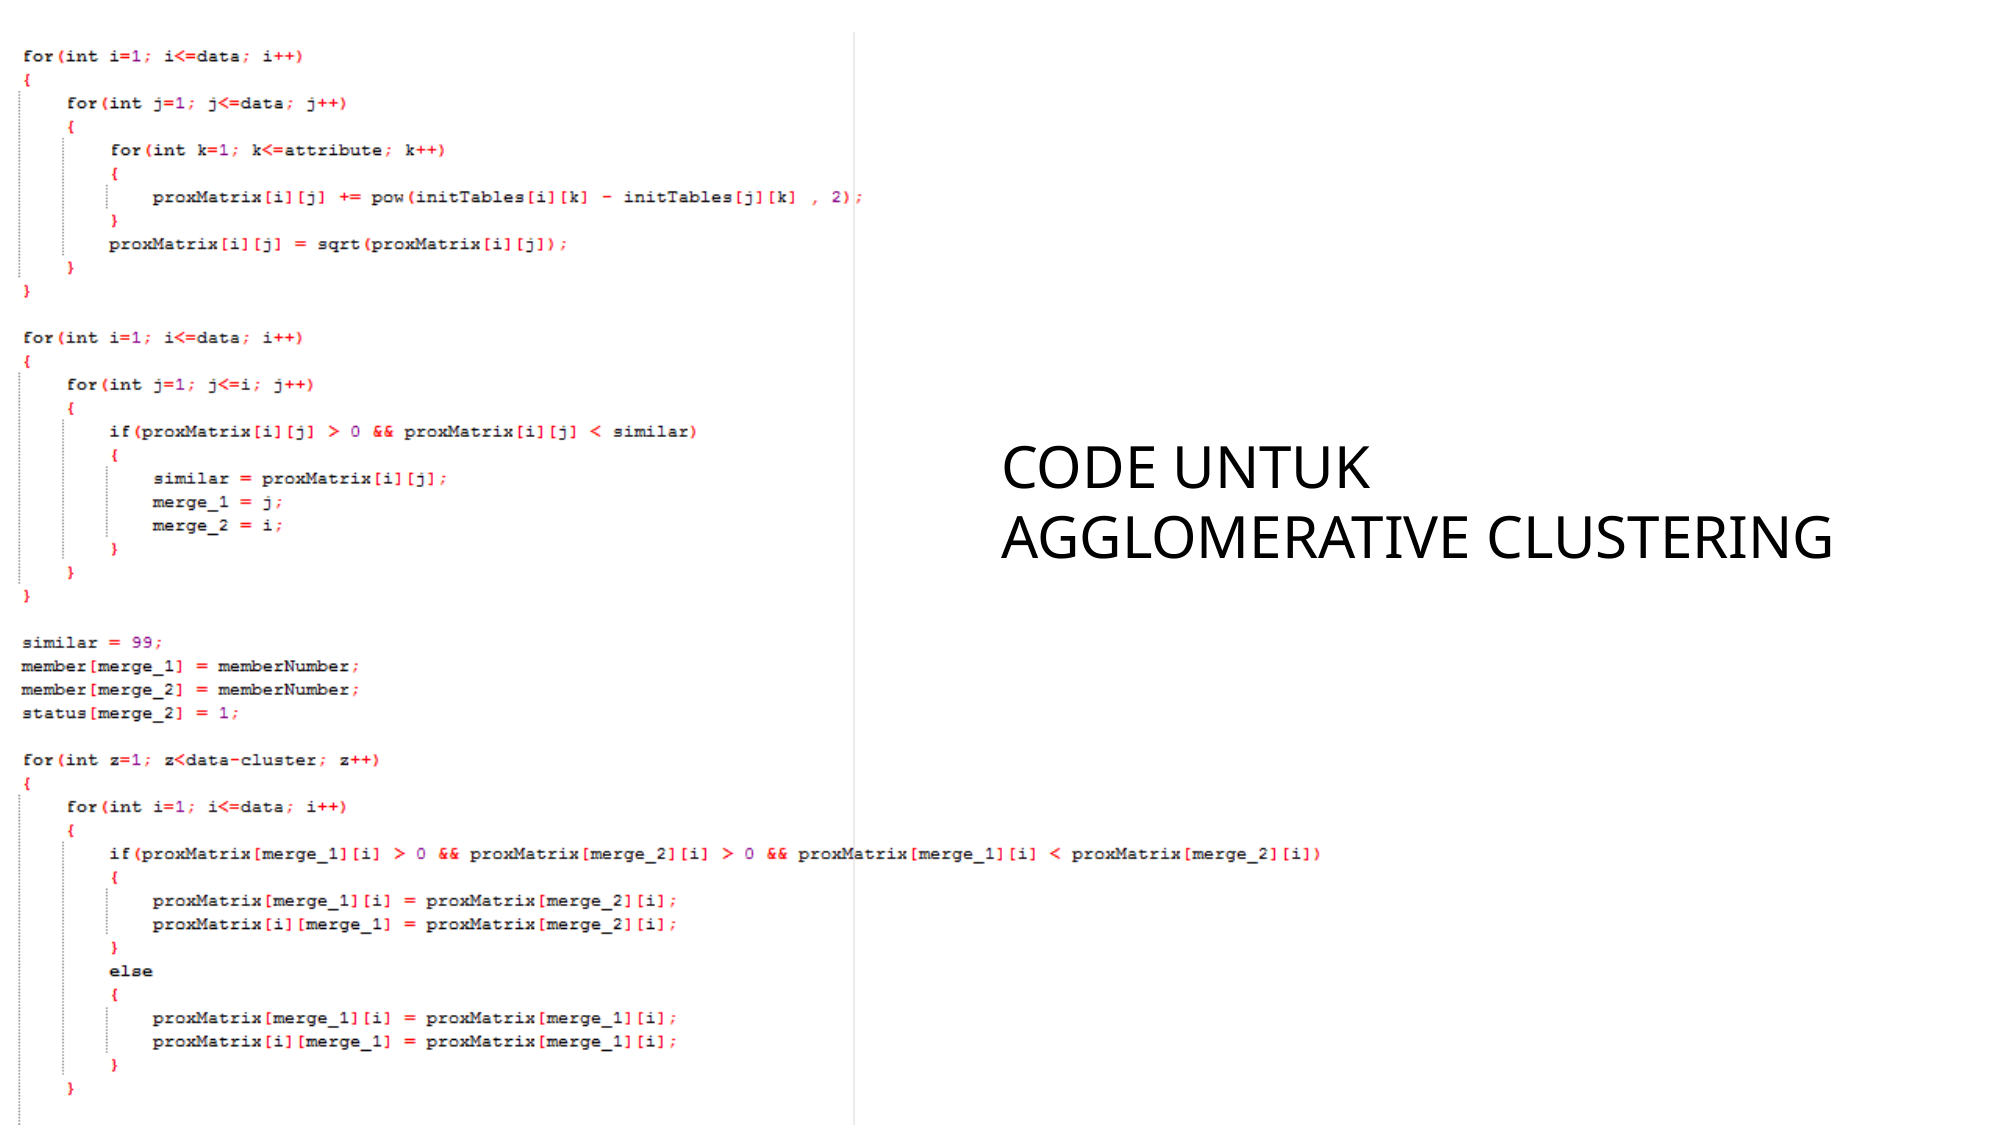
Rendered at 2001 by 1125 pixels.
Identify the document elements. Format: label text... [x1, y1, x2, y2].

text_box CODE UNTUK AGGLOMERATIVE CLUSTERING [1360, 422, 1851, 578]
picture [0, 32, 1360, 1125]
